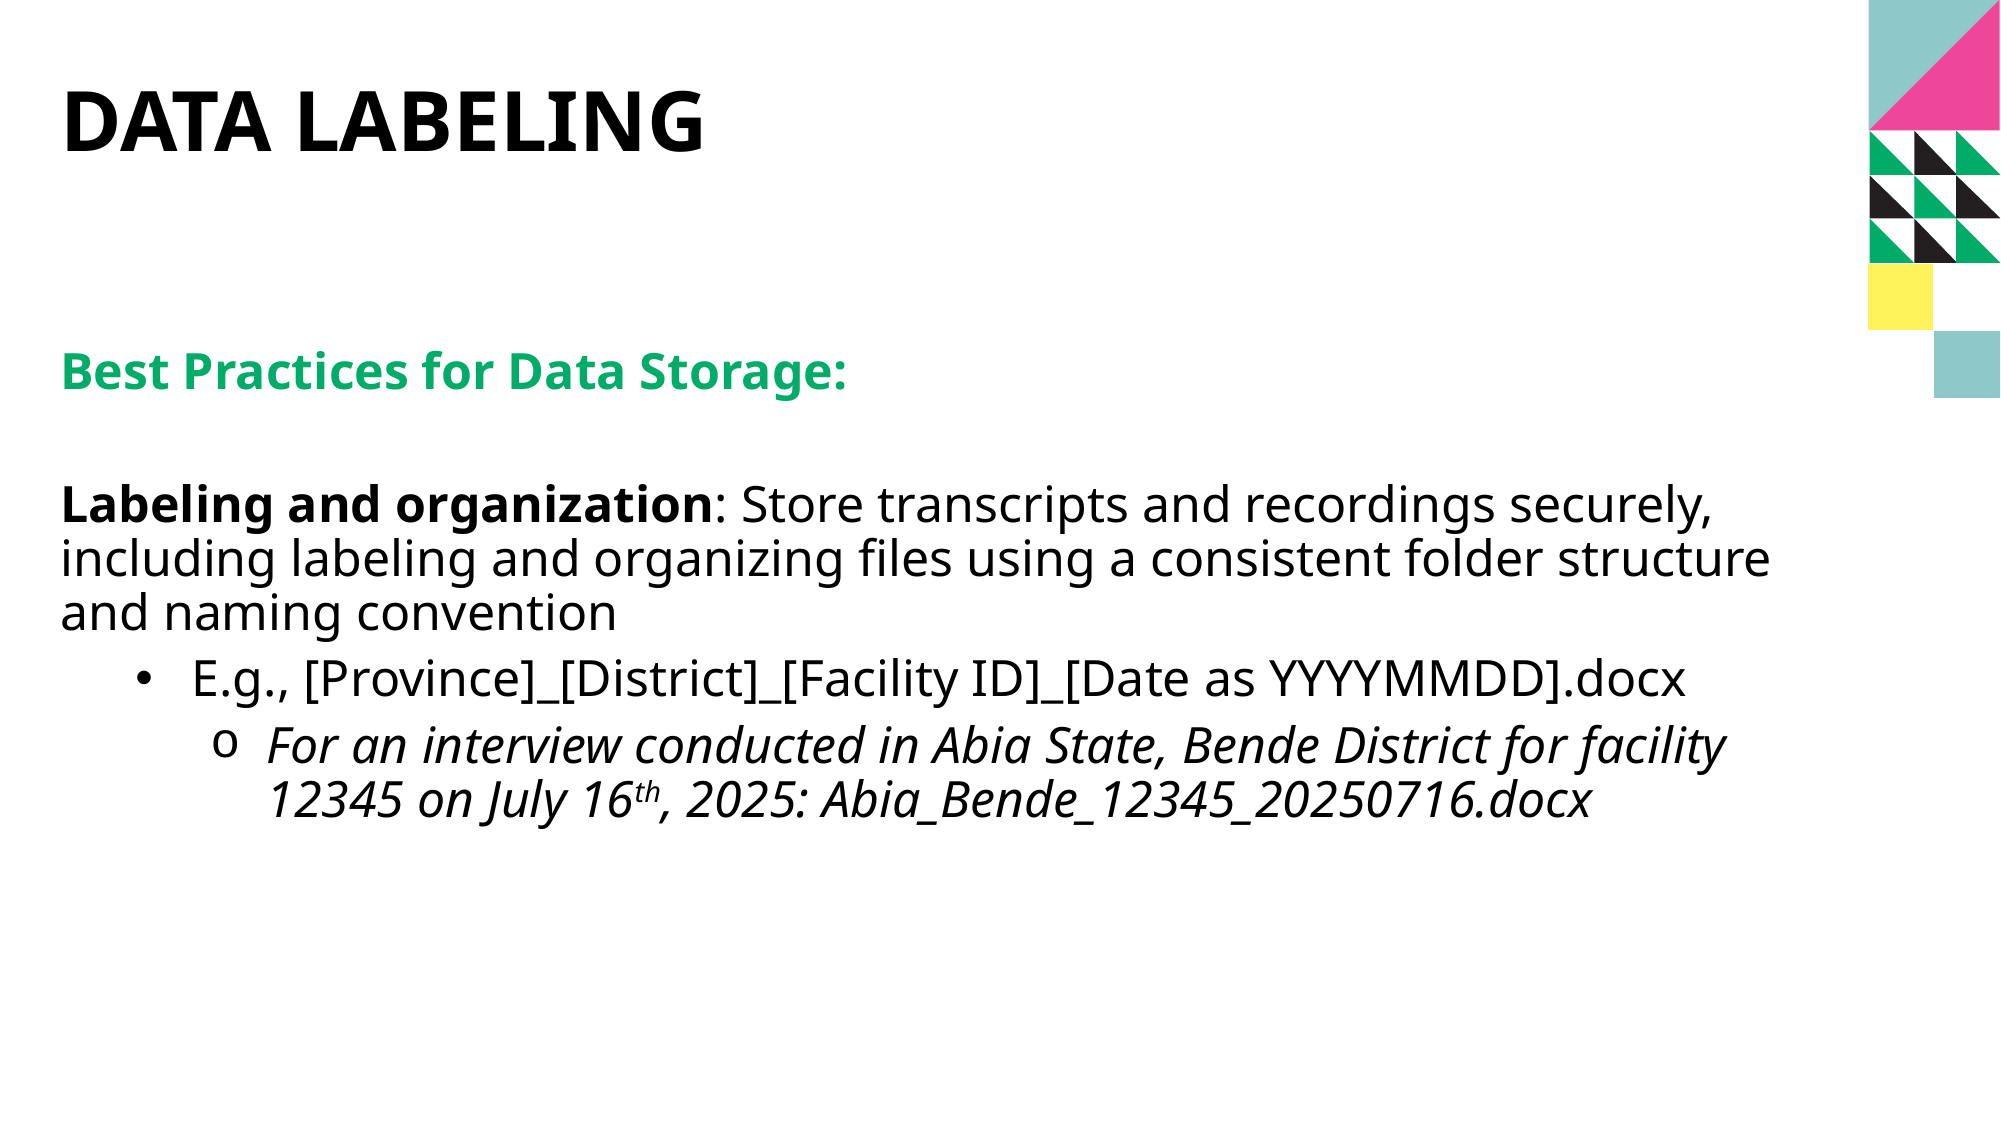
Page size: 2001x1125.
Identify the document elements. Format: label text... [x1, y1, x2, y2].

title Data Labeling [45, 70, 1351, 178]
list Best Practices for Data Storage: Labeling and organization: Store transcripts and recordings securely, including labeling and organizing files using a consistent folder structure and naming convention E.g., [Province]_[District]_[Facility ID]_[Date as YYYYMMDD].docx For an interview conducted in Abia State, Bende District for facility 12345 on July 16th, 2025: Abia_Bende_12345_20250716.docx [45, 338, 1879, 908]
